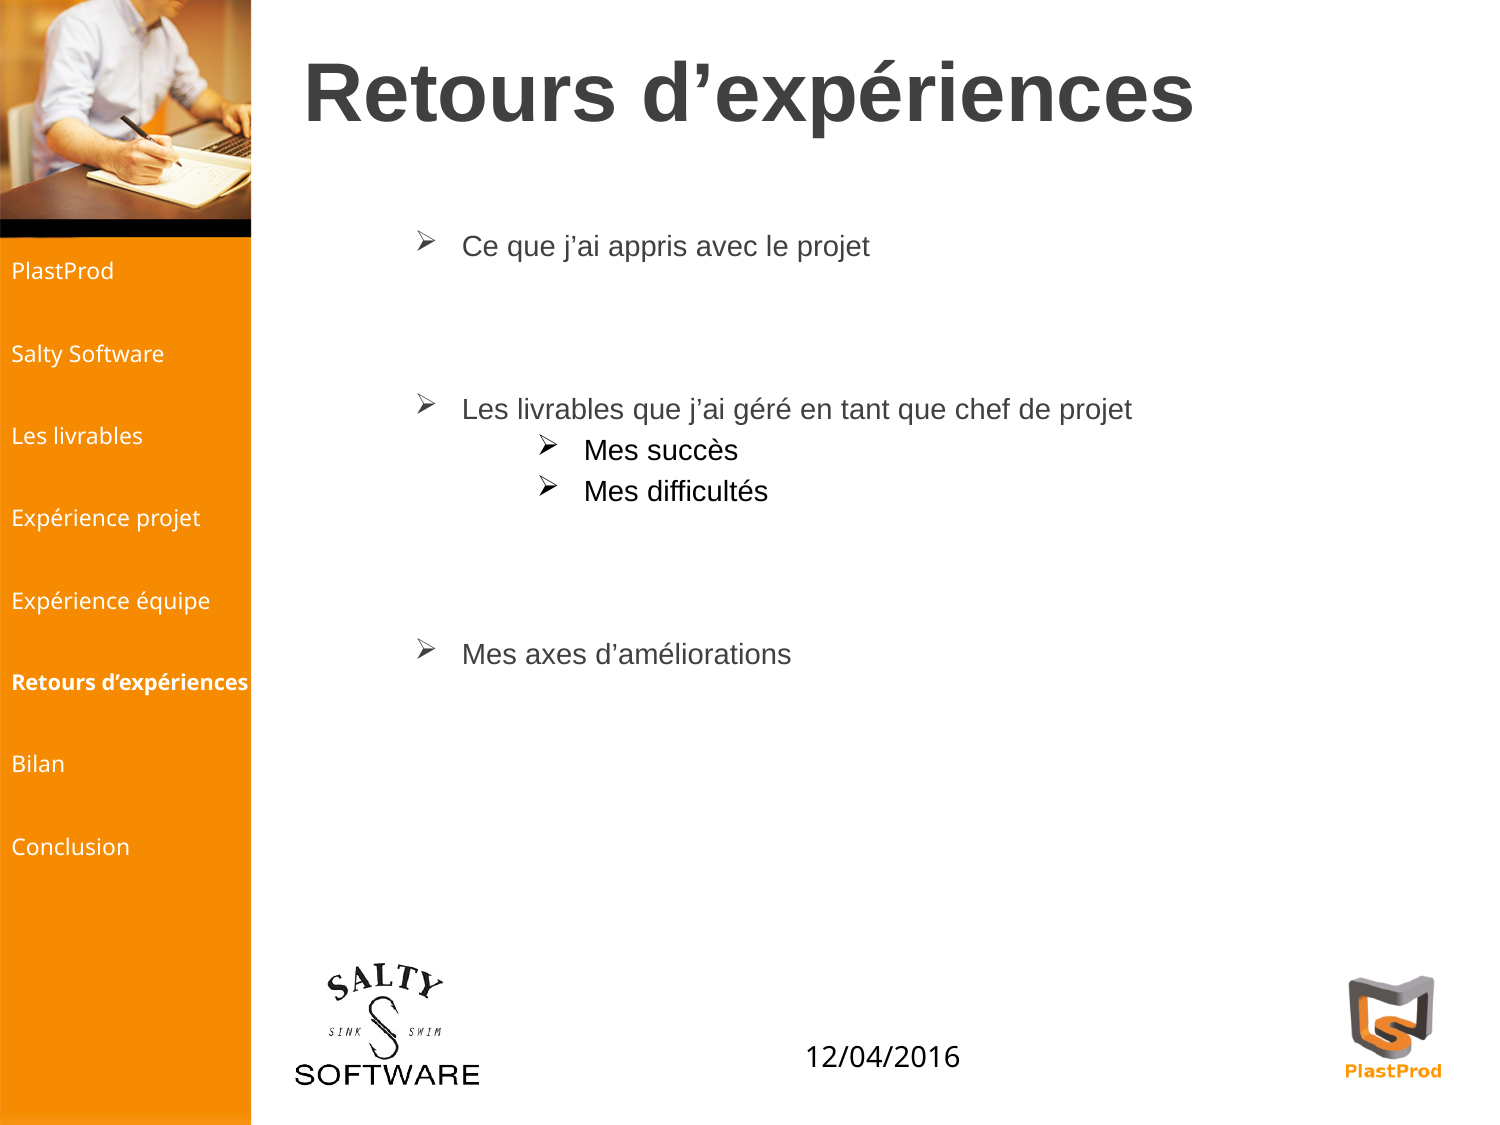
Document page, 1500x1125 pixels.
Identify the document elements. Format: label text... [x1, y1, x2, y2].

picture [0, 0, 1500, 1125]
text_box 12/04/2016 [658, 1030, 1108, 1081]
list Ce que j’ai appris avec le projet Les livrables que j’ai géré en tant que chef de projet Mes succès Mes difficultés Mes axes d’améliorations [350, 219, 1427, 983]
text_box PlastProd Salty Software Les livrables Expérience projet Expérience équipe Retours d’expériences Bilan Conclusion [0, 249, 269, 867]
title Retours d’expériences [265, 0, 1500, 176]
